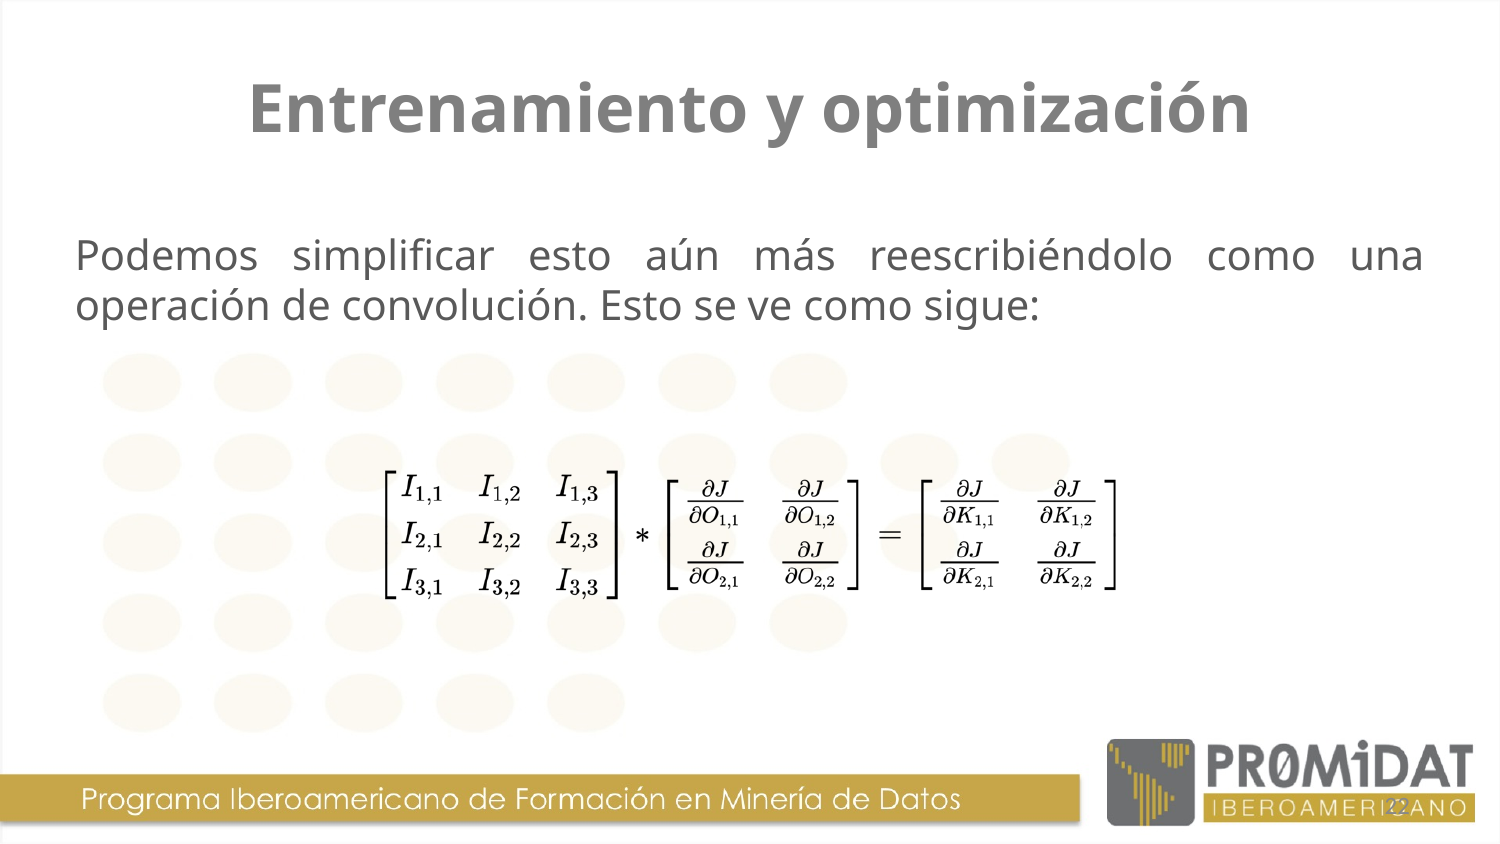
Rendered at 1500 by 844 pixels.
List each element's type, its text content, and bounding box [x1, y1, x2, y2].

title Entrenamiento y optimización [32, 43, 1468, 168]
list Podemos simplificar esto aún más reescribiéndolo como una operación de convolución. Esto se ve como sigue: [59, 221, 1441, 345]
picture [0, 1, 1500, 844]
slide_number 22 [1074, 782, 1425, 828]
